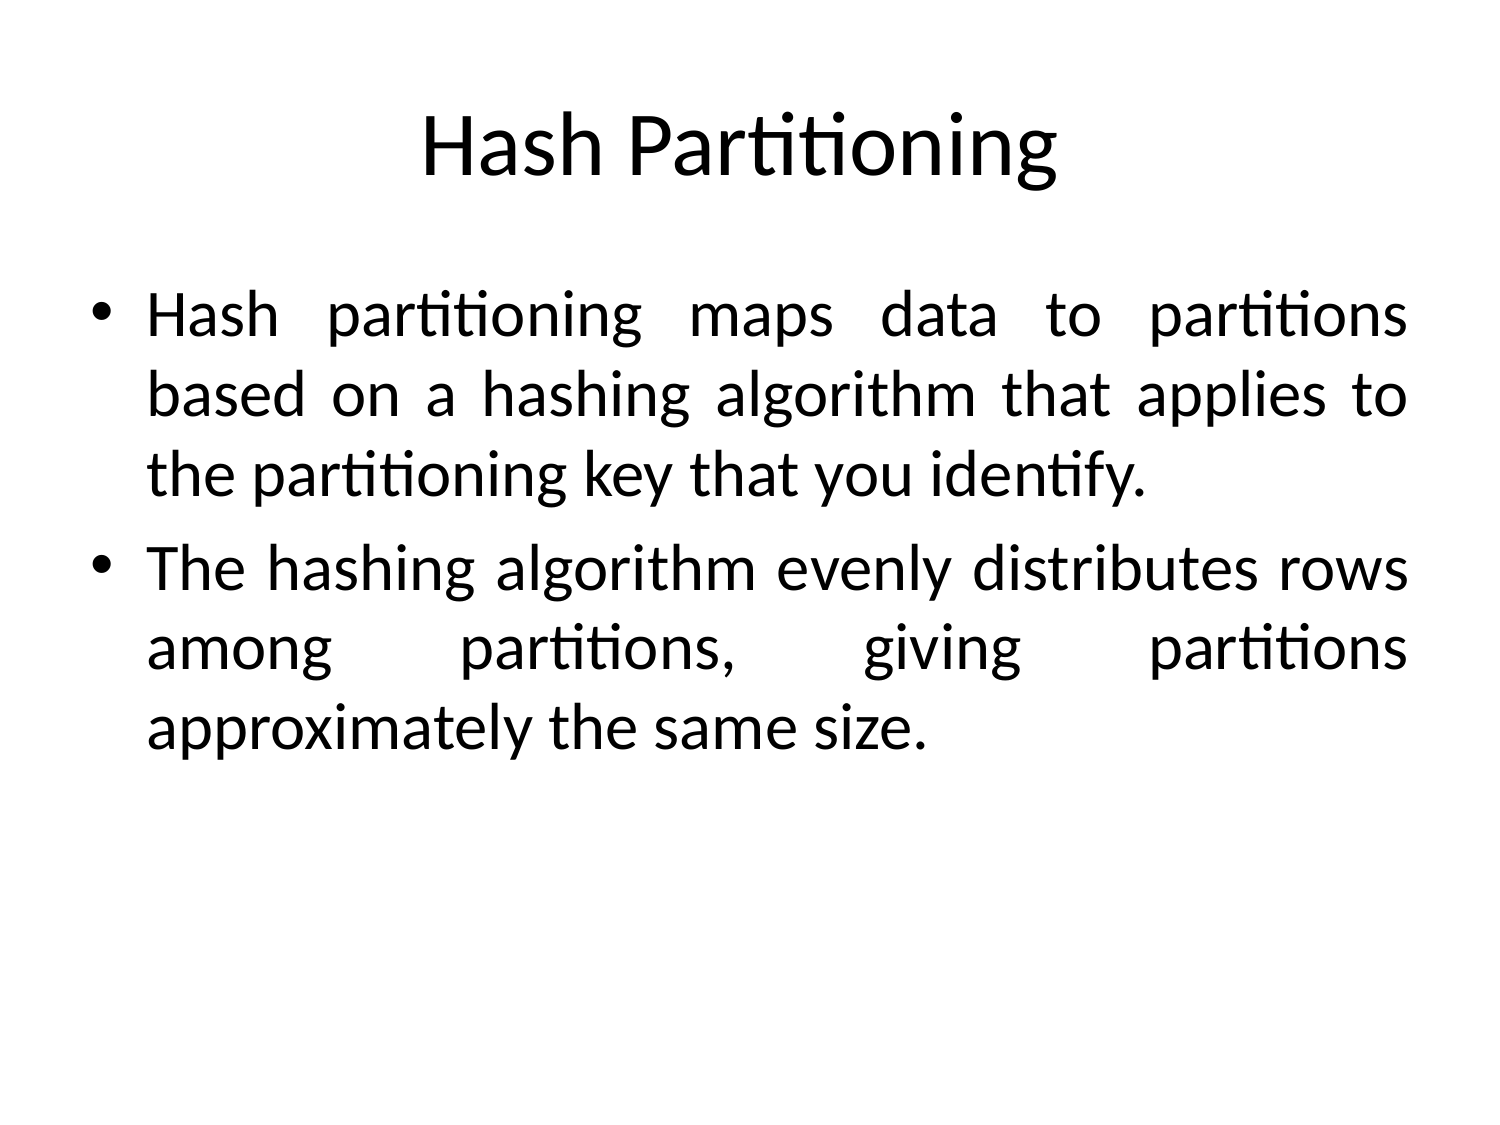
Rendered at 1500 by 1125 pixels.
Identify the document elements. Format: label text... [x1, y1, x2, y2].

list Hash partitioning maps data to partitions based on a hashing algorithm that applies to the partitioning key that you identify. The hashing algorithm evenly distributes rows among partitions, giving partitions approximately the same size. [75, 262, 1425, 1005]
title Hash Partitioning [75, 45, 1425, 233]
